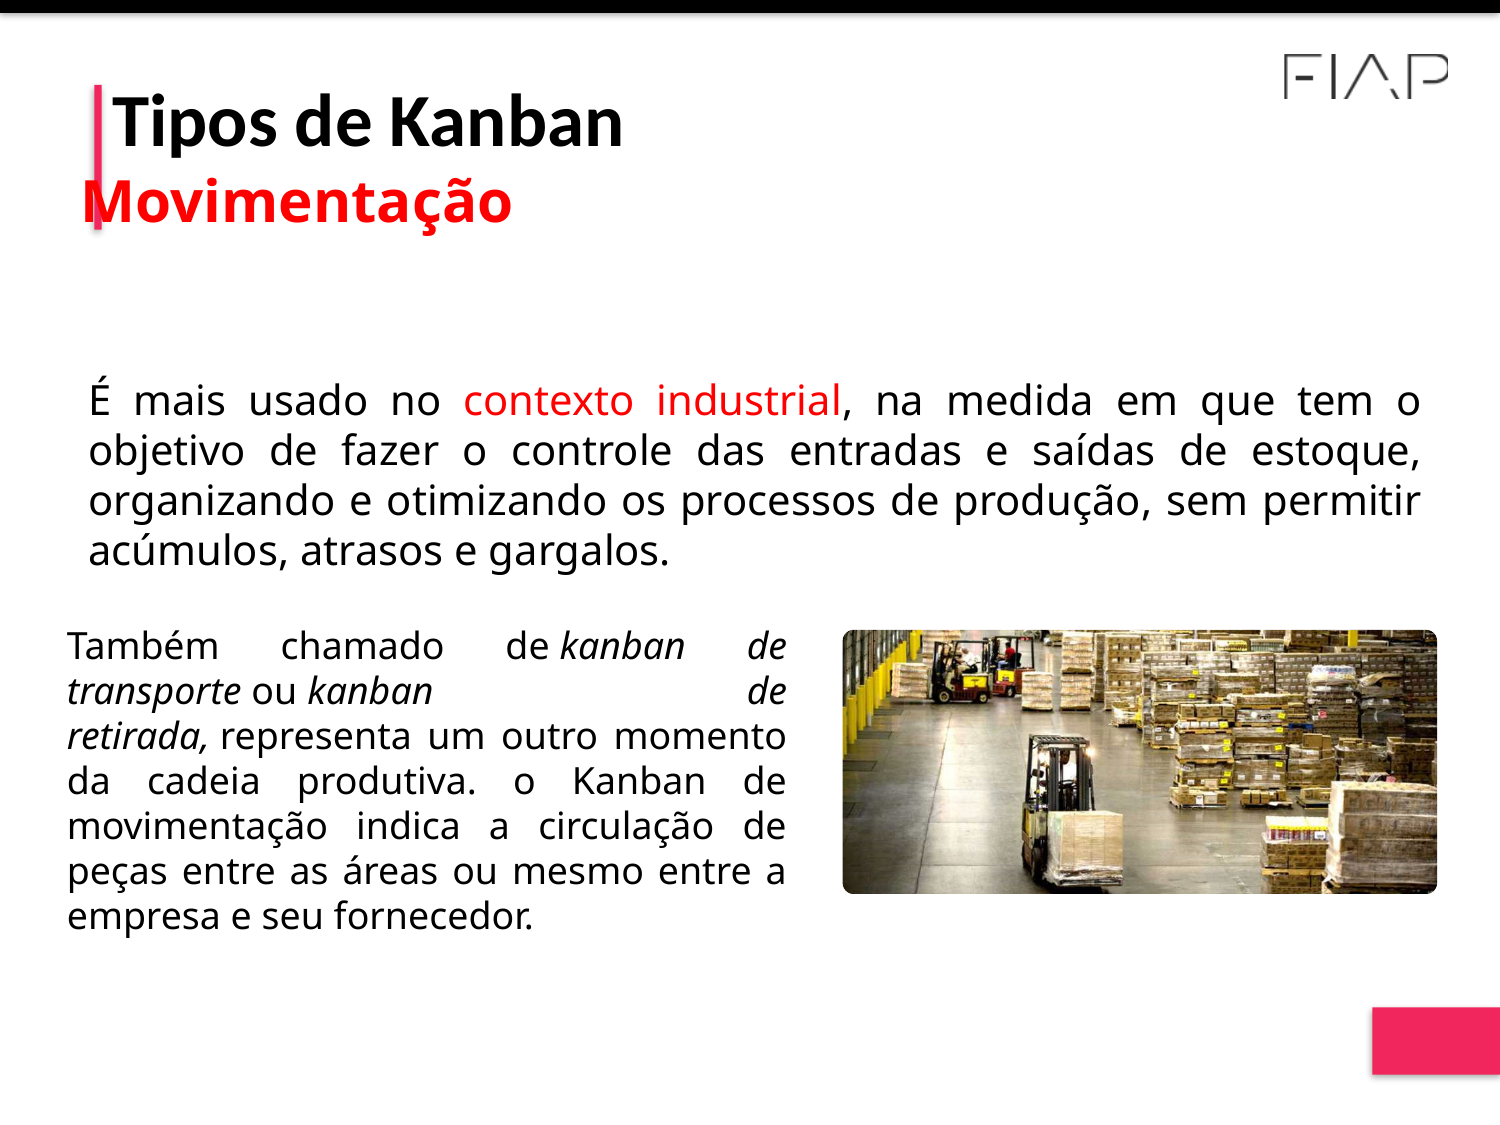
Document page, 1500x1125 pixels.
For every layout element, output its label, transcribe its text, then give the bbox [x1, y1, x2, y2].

text_box Tipos de Kanban [97, 64, 641, 170]
text_box [0, 0, 1500, 14]
picture [1283, 53, 1449, 99]
text_box [1372, 1007, 1500, 1075]
text_box Também chamado de kanban de transporte ou kanban de retirada, representa um outro momento da cadeia produtiva. o Kanban de movimentação indica a circulação de peças entre as áreas ou mesmo entre a empresa e seu fornecedor. [52, 615, 803, 945]
text_box [93, 84, 97, 157]
picture [842, 629, 1438, 895]
text_box Movimentação [65, 157, 529, 242]
text_box É mais usado no contexto industrial, na medida em que tem o objetivo de fazer o controle das entradas e saídas de estoque, organizando e otimizando os processos de produção, sem permitir acúmulos, atrasos e gargalos. [73, 366, 1438, 582]
